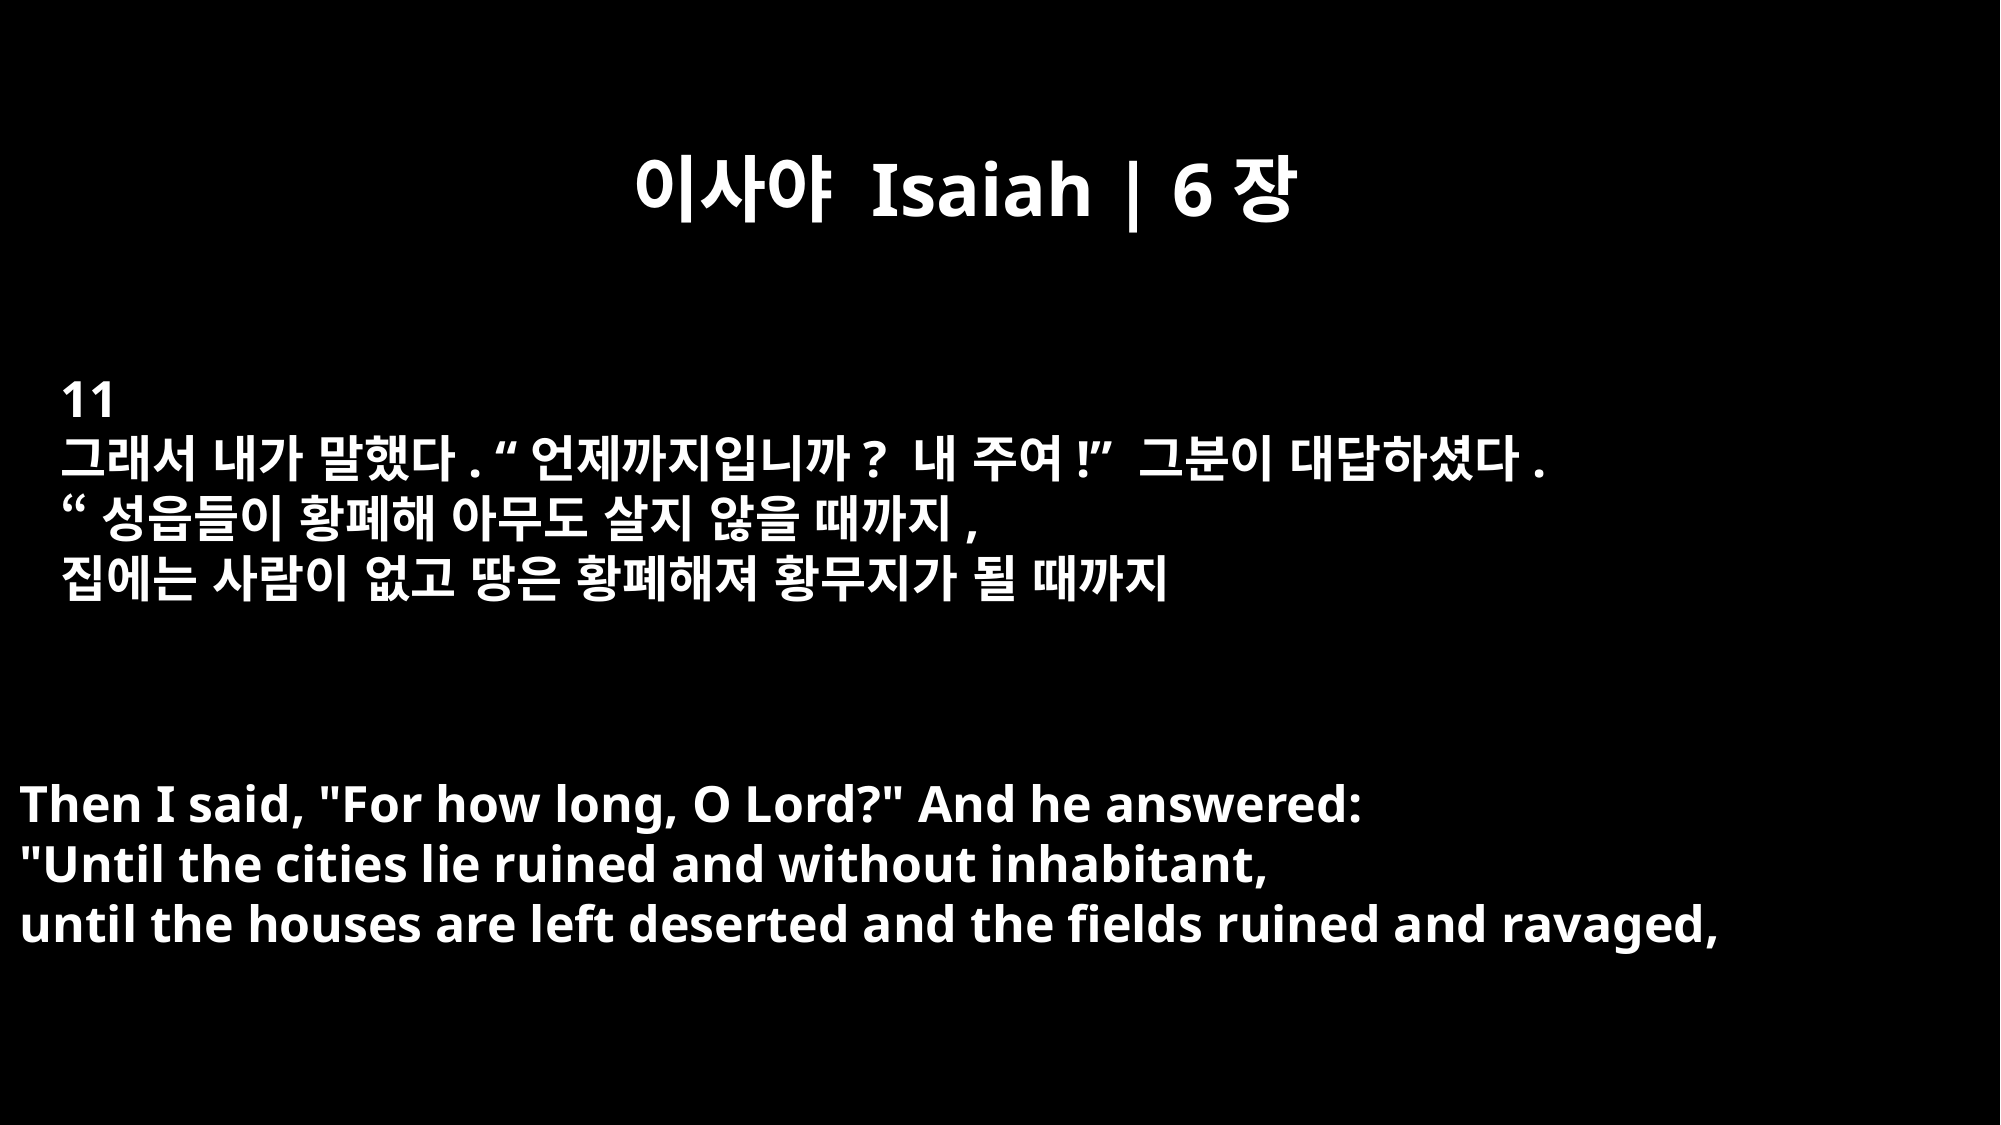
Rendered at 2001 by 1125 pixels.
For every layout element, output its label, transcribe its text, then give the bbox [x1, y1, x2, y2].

text_box 이사야 Isaiah | 6장 [617, 136, 1315, 239]
text_box 11 그래서 내가 말했다. “언제까지입니까? 내 주여!” 그분이 대답하셨다. “성읍들이 황폐해 아무도 살지 않을 때까지, 집에는 사람이 없고 땅은 황폐해져 황무지가 될 때까지 [45, 359, 1562, 615]
text_box Then I said, "For how long, O Lord?" And he answered: "Until the cities lie ruined and without inhabitant, until the houses are left deserted and the fields ruined and ravaged, [4, 764, 1735, 960]
